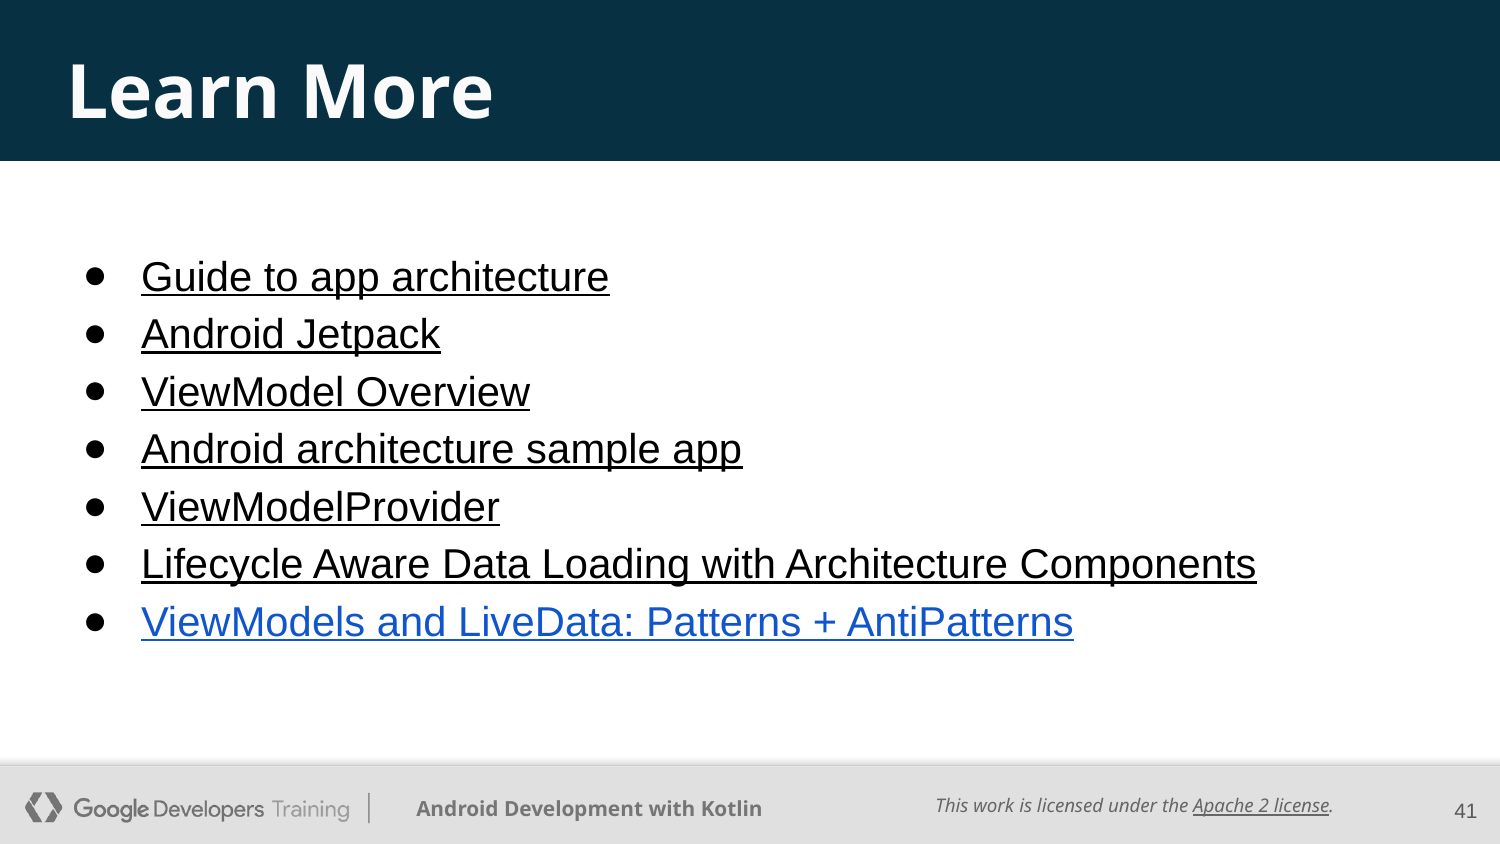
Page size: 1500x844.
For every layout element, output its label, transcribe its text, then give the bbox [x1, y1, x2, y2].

title Learn More [51, 28, 1449, 122]
list Guide to app architecture Android Jetpack ViewModel Overview Android architecture sample app ViewModelProvider Lifecycle Aware Data Loading with Architecture Components ViewModels and LiveData: Patterns + AntiPatterns [51, 227, 1449, 701]
slide_number ‹#› [1402, 777, 1493, 842]
picture [0, 161, 1500, 844]
